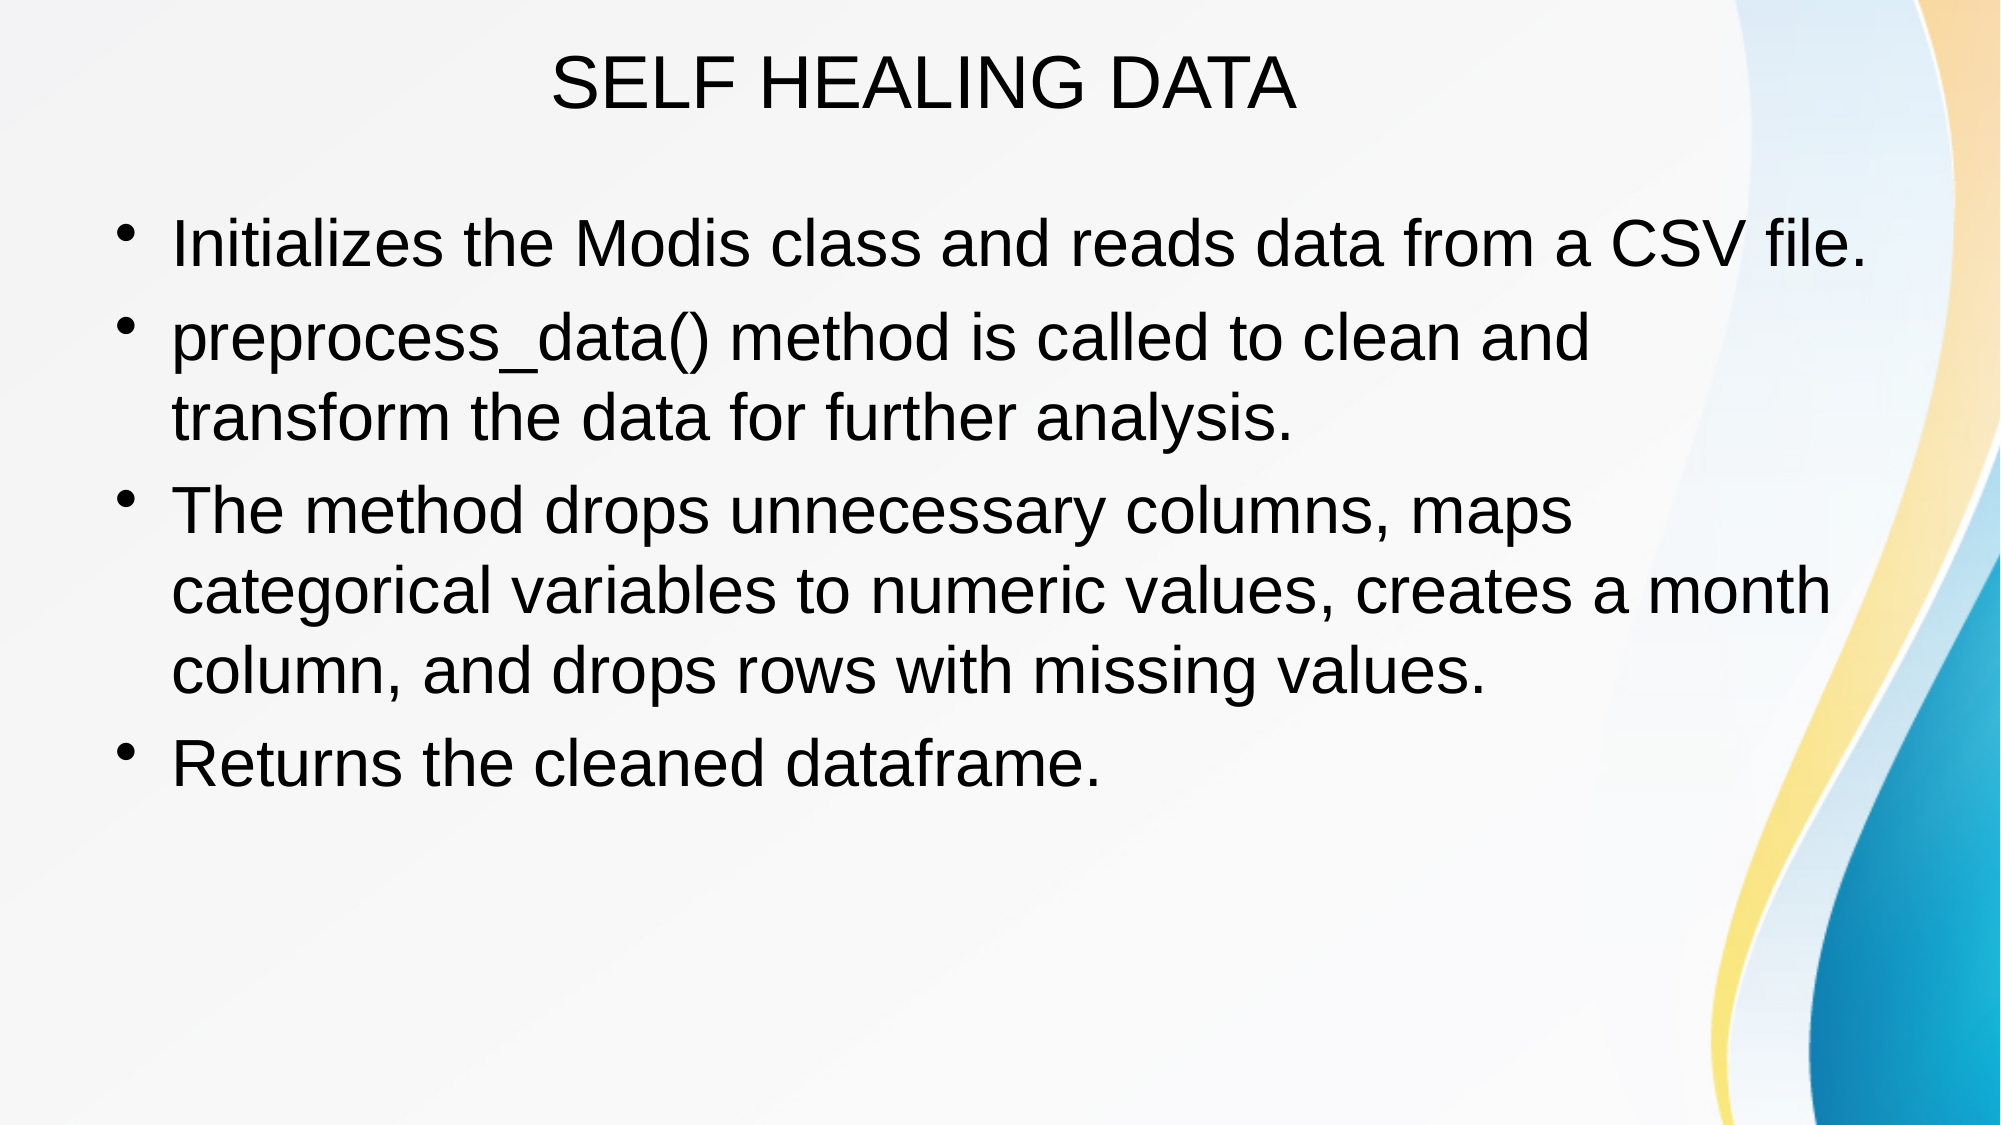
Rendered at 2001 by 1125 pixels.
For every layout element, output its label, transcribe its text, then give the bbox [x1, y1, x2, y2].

title SELF HEALING DATA [99, 30, 1901, 127]
picture [0, 0, 2001, 1125]
list Initializes the Modis class and reads data from a CSV file. preprocess_data() method is called to clean and transform the data for further analysis. The method drops unnecessary columns, maps categorical variables to numeric values, creates a month column, and drops rows with missing values. Returns the cleaned dataframe. [99, 192, 1901, 1006]
